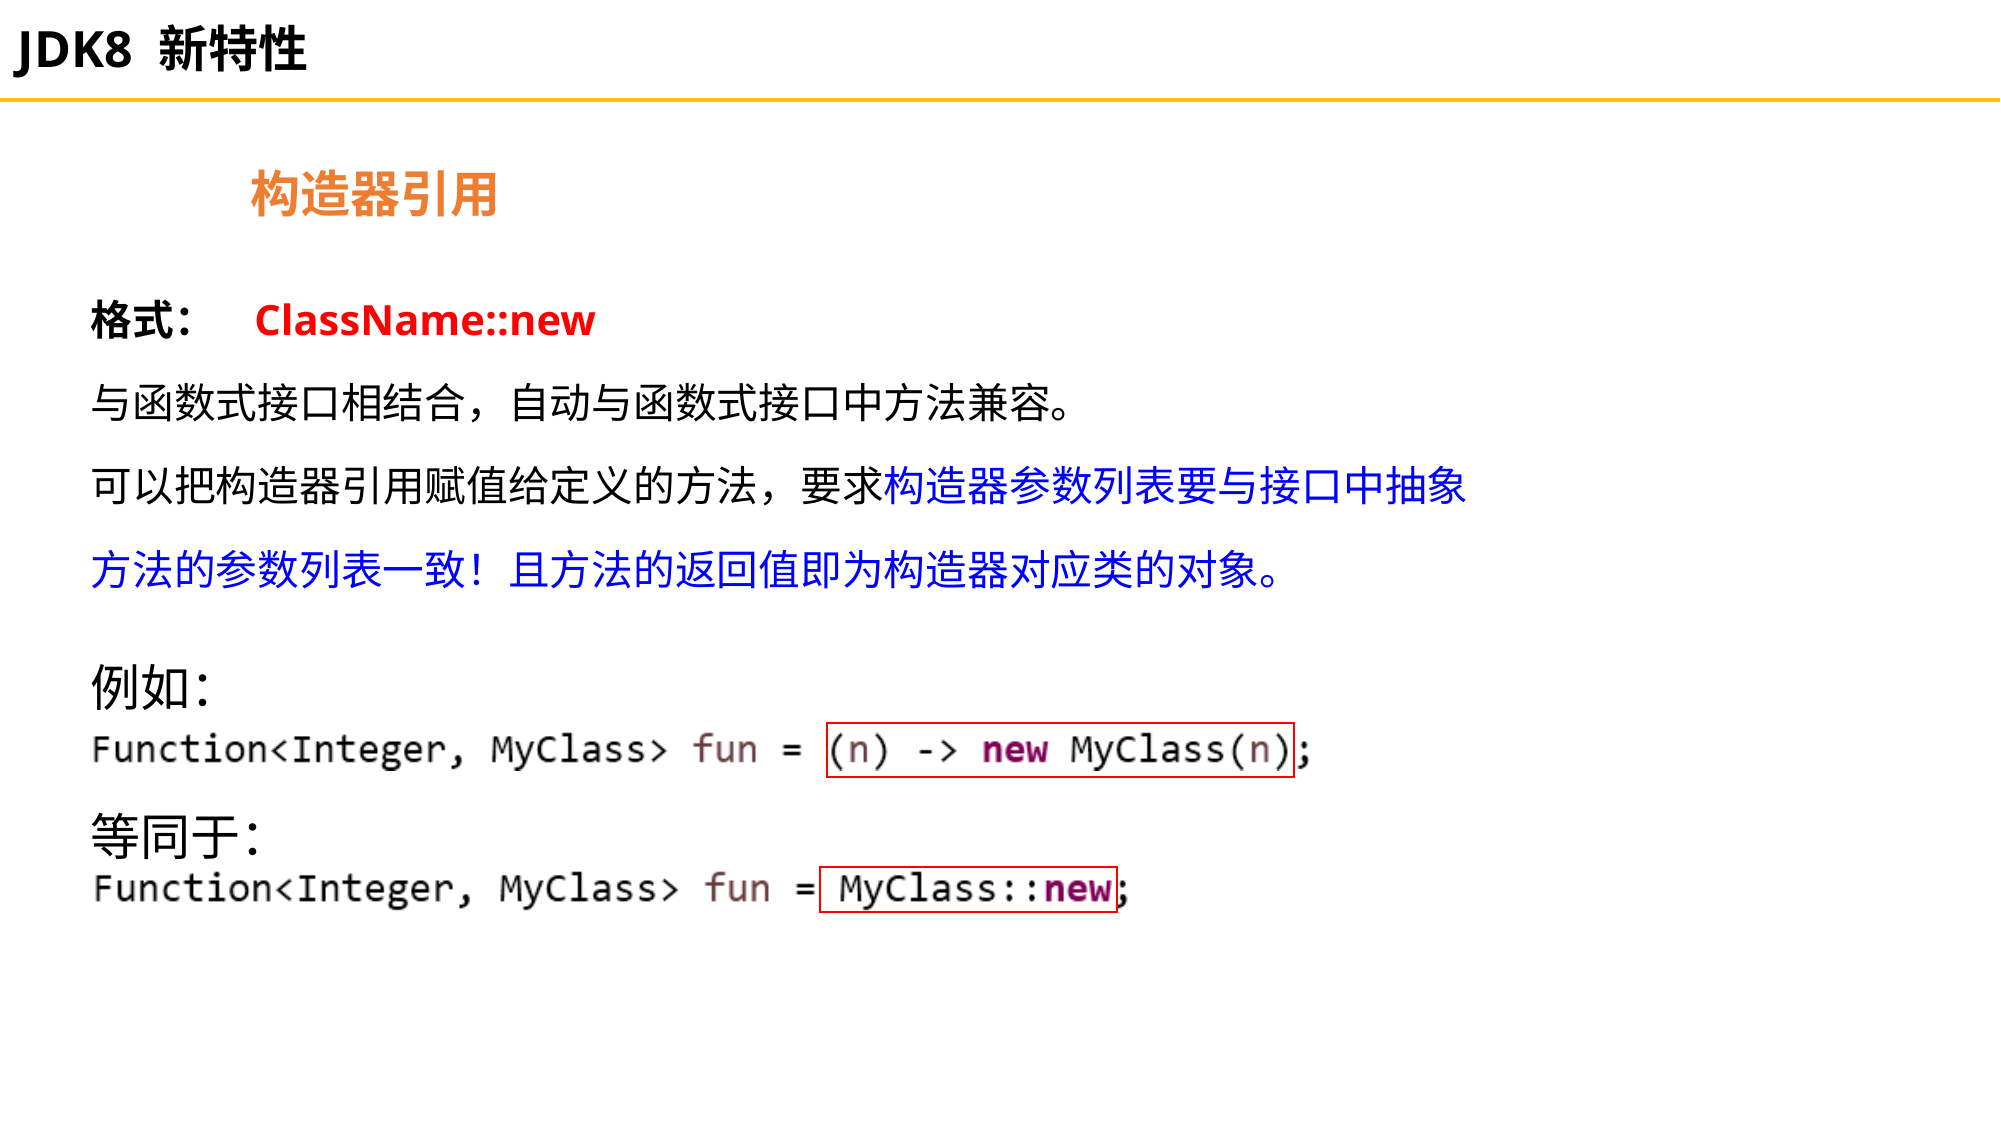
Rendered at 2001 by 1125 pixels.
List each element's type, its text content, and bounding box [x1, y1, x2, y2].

text_box JDK8 新特性 [3, 9, 324, 85]
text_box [75, 162, 1494, 913]
